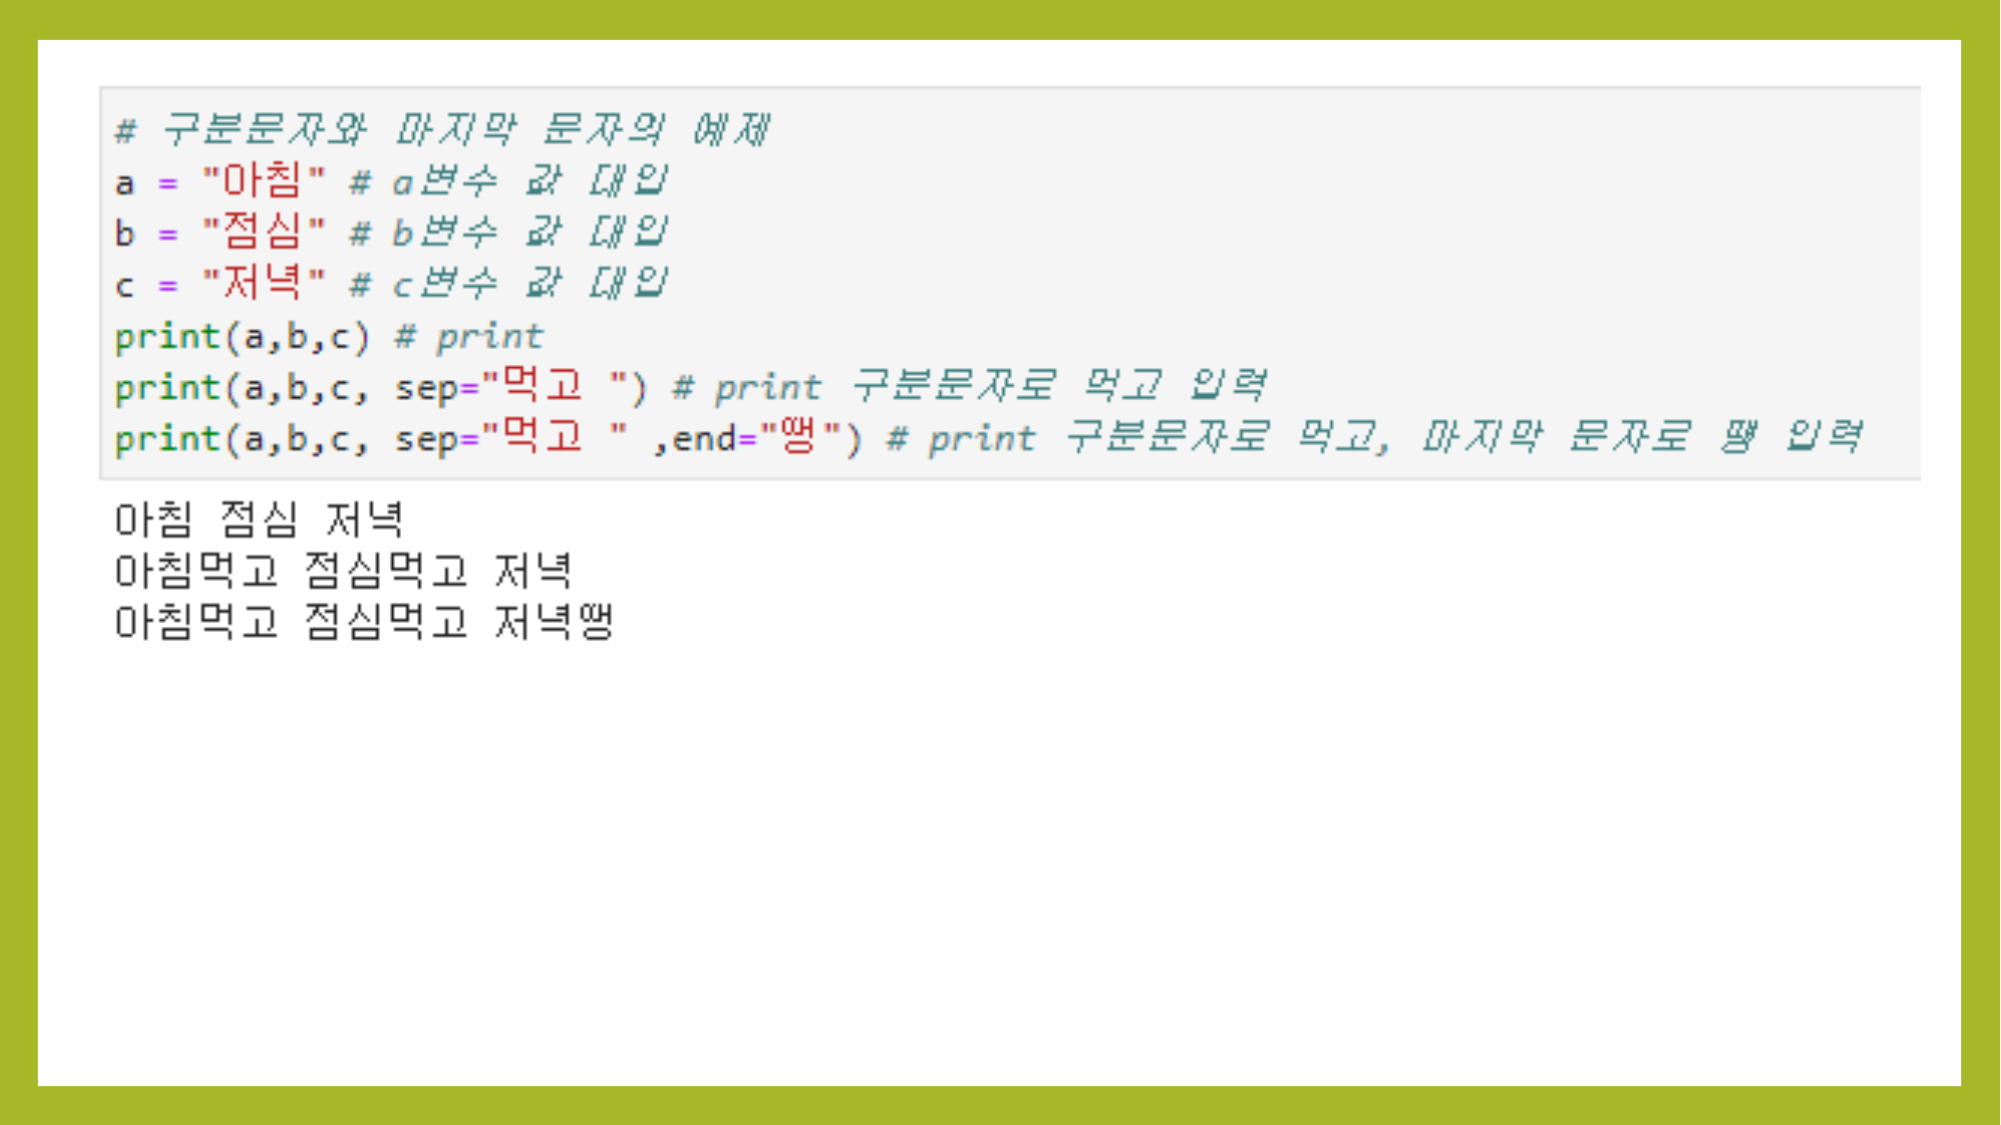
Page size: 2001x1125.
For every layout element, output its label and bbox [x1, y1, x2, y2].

picture [79, 69, 1921, 669]
